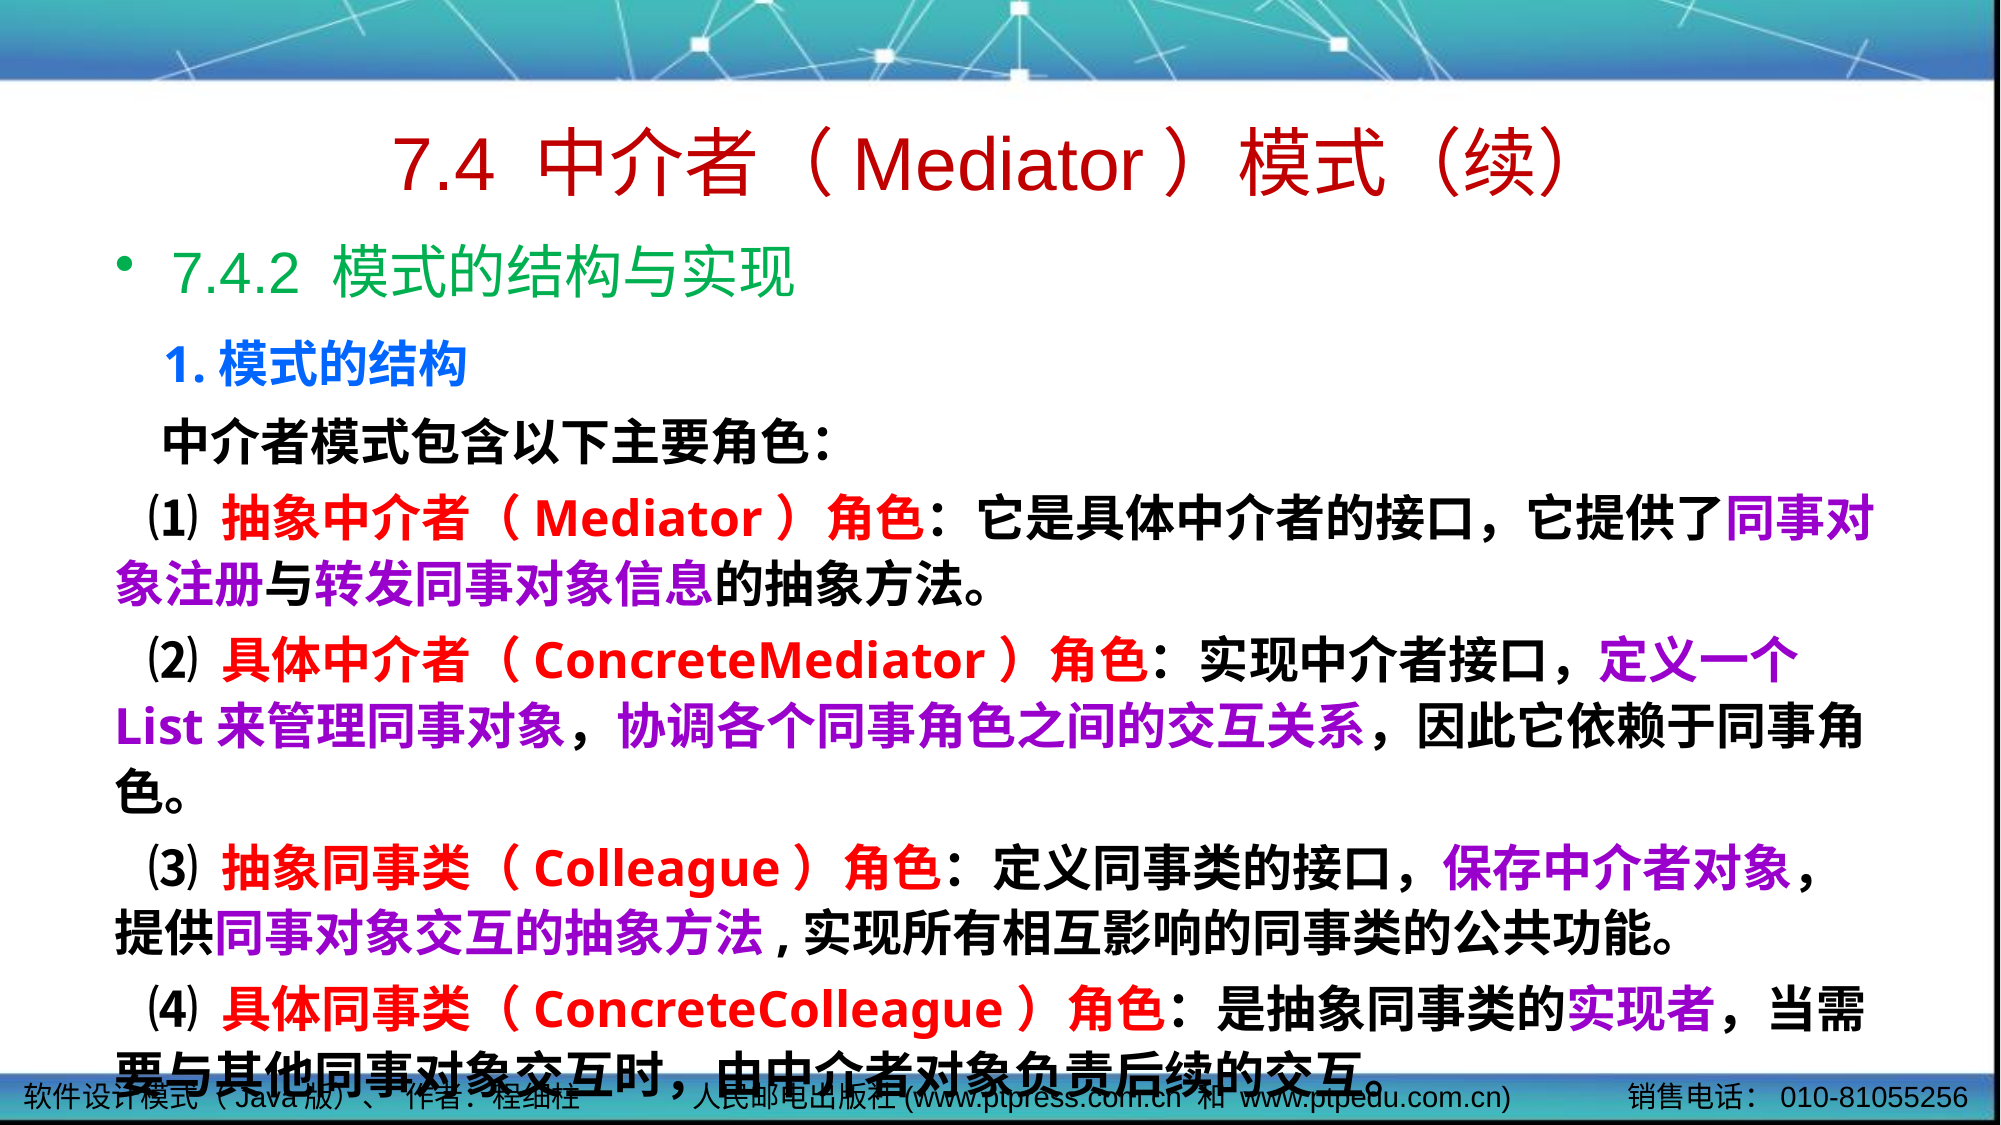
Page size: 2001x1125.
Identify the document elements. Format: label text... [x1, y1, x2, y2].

slide_number 销售电话：010-81055256 [1557, 1071, 1984, 1125]
slide_number 软件设计模式（Java版）、 作者：程细柱 [8, 1071, 647, 1125]
picture [0, 0, 2001, 1125]
footer 人民邮电出版社(www.ptpress.com.cn 和 www.ptpedu.com.cn) [647, 1071, 1557, 1125]
list 7.4.2 模式的结构与实现 1.模式的结构 中介者模式包含以下主要角色： ⑴ 抽象中介者（Mediator）角色：它是具体中介者的接口，它提供了同事对象注册与转发同事对象信息的抽象方法。 ⑵ 具体中介者（ConcreteMediator）角色：实现中介者接口，定义一个List来管理同事对象，协调各个同事角色之间的交互关系，因此它依赖于同事角色。 ⑶ 抽象同事类（Colleague）角色：定义同事类的接口，保存中介者对象，提供同事对象交互的抽象方法,实现所有相互影响的同事类的公共功能。 ⑷ 具体同事类（ConcreteColleague）角色：是抽象同事类的实现者，当需要与其他同事对象交互时，由中介者对象负责后续的交互。 [99, 221, 1901, 1055]
title 7.4 中介者（Mediator）模式（续） [102, 101, 1903, 221]
